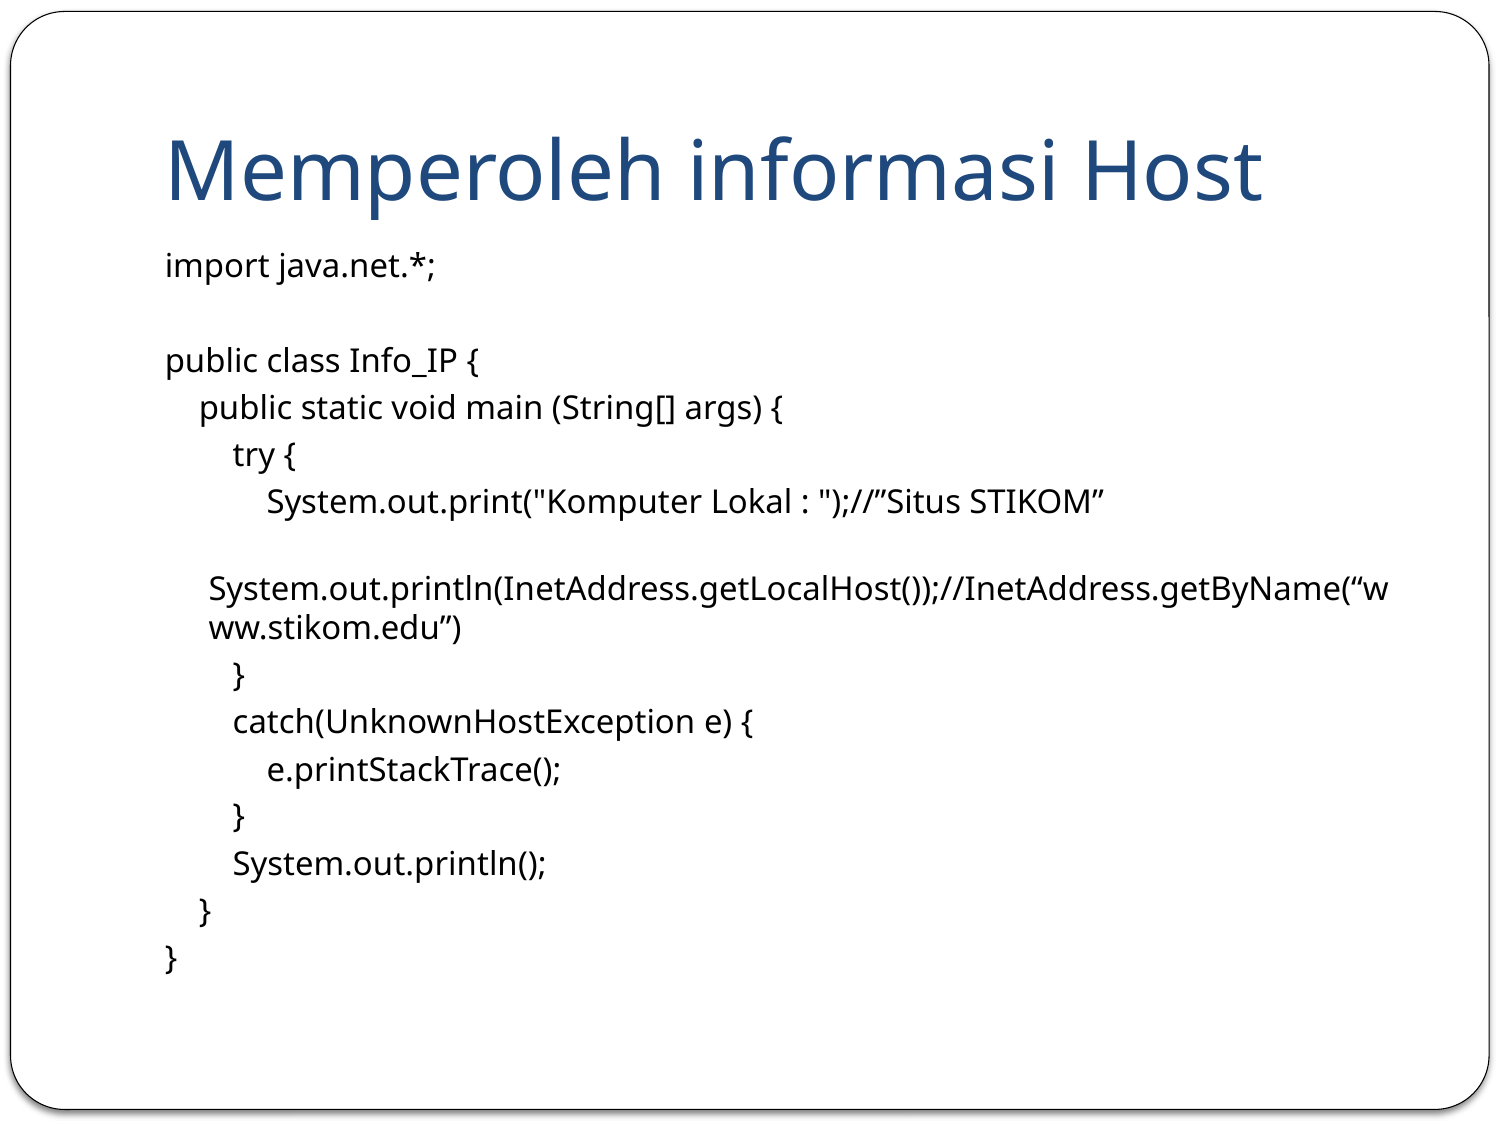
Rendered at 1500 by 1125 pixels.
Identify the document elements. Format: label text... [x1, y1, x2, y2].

list import java.net.*; public class Info_IP { public static void main (String[] args) { try { System.out.print("Komputer Lokal : ");//”Situs STIKOM” System.out.println(InetAddress.getLocalHost());//InetAddress.getByName(“www.stikom.edu”) } catch(UnknownHostException e) { e.printStackTrace(); } System.out.println(); } } [150, 237, 1425, 988]
title Memperoleh informasi Host [150, 45, 1425, 233]
